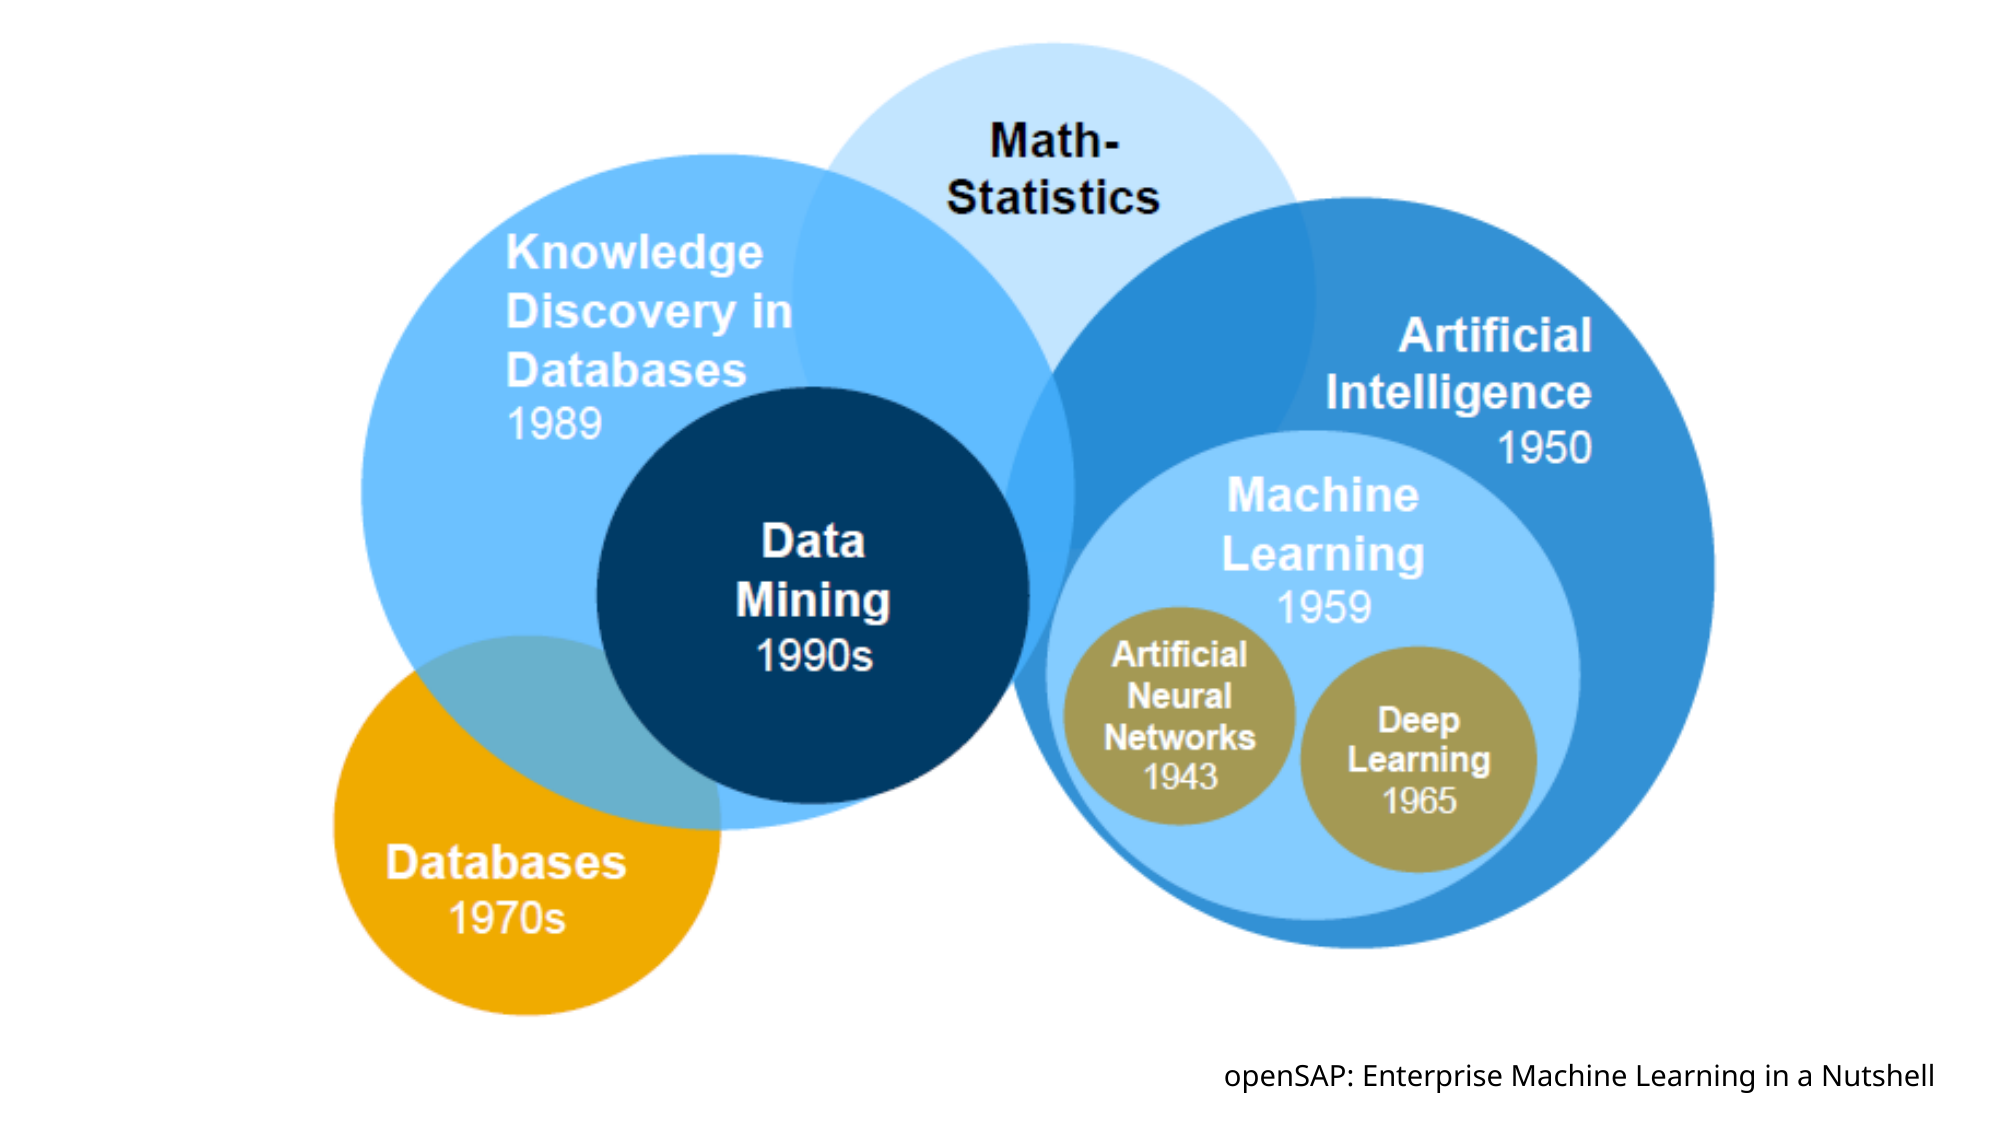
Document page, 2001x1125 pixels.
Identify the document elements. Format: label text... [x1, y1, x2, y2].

text_box openSAP: Enterprise Machine Learning in a Nutshell [1208, 1049, 1951, 1100]
picture [226, 33, 1765, 1026]
